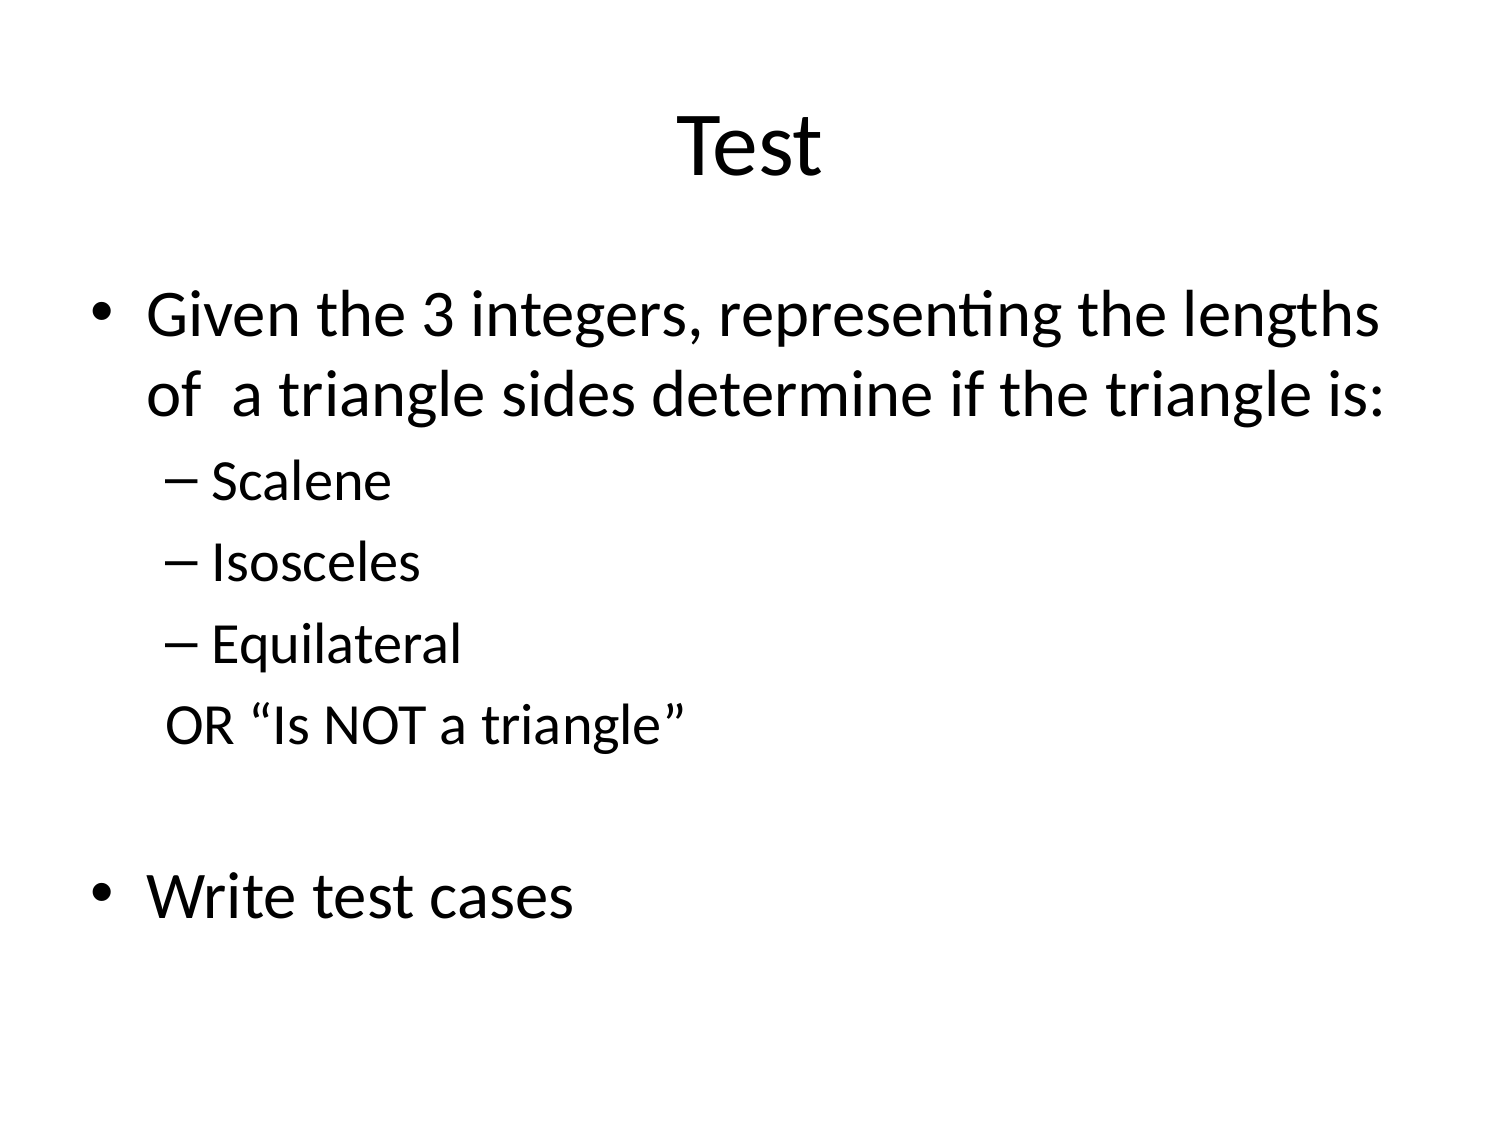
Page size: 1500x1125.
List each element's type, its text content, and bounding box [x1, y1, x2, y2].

list Given the 3 integers, representing the lengths of a triangle sides determine if the triangle is: Scalene Isosceles Equilateral OR “Is NOT a triangle” Write test cases [75, 262, 1425, 1005]
title Test [75, 45, 1425, 233]
